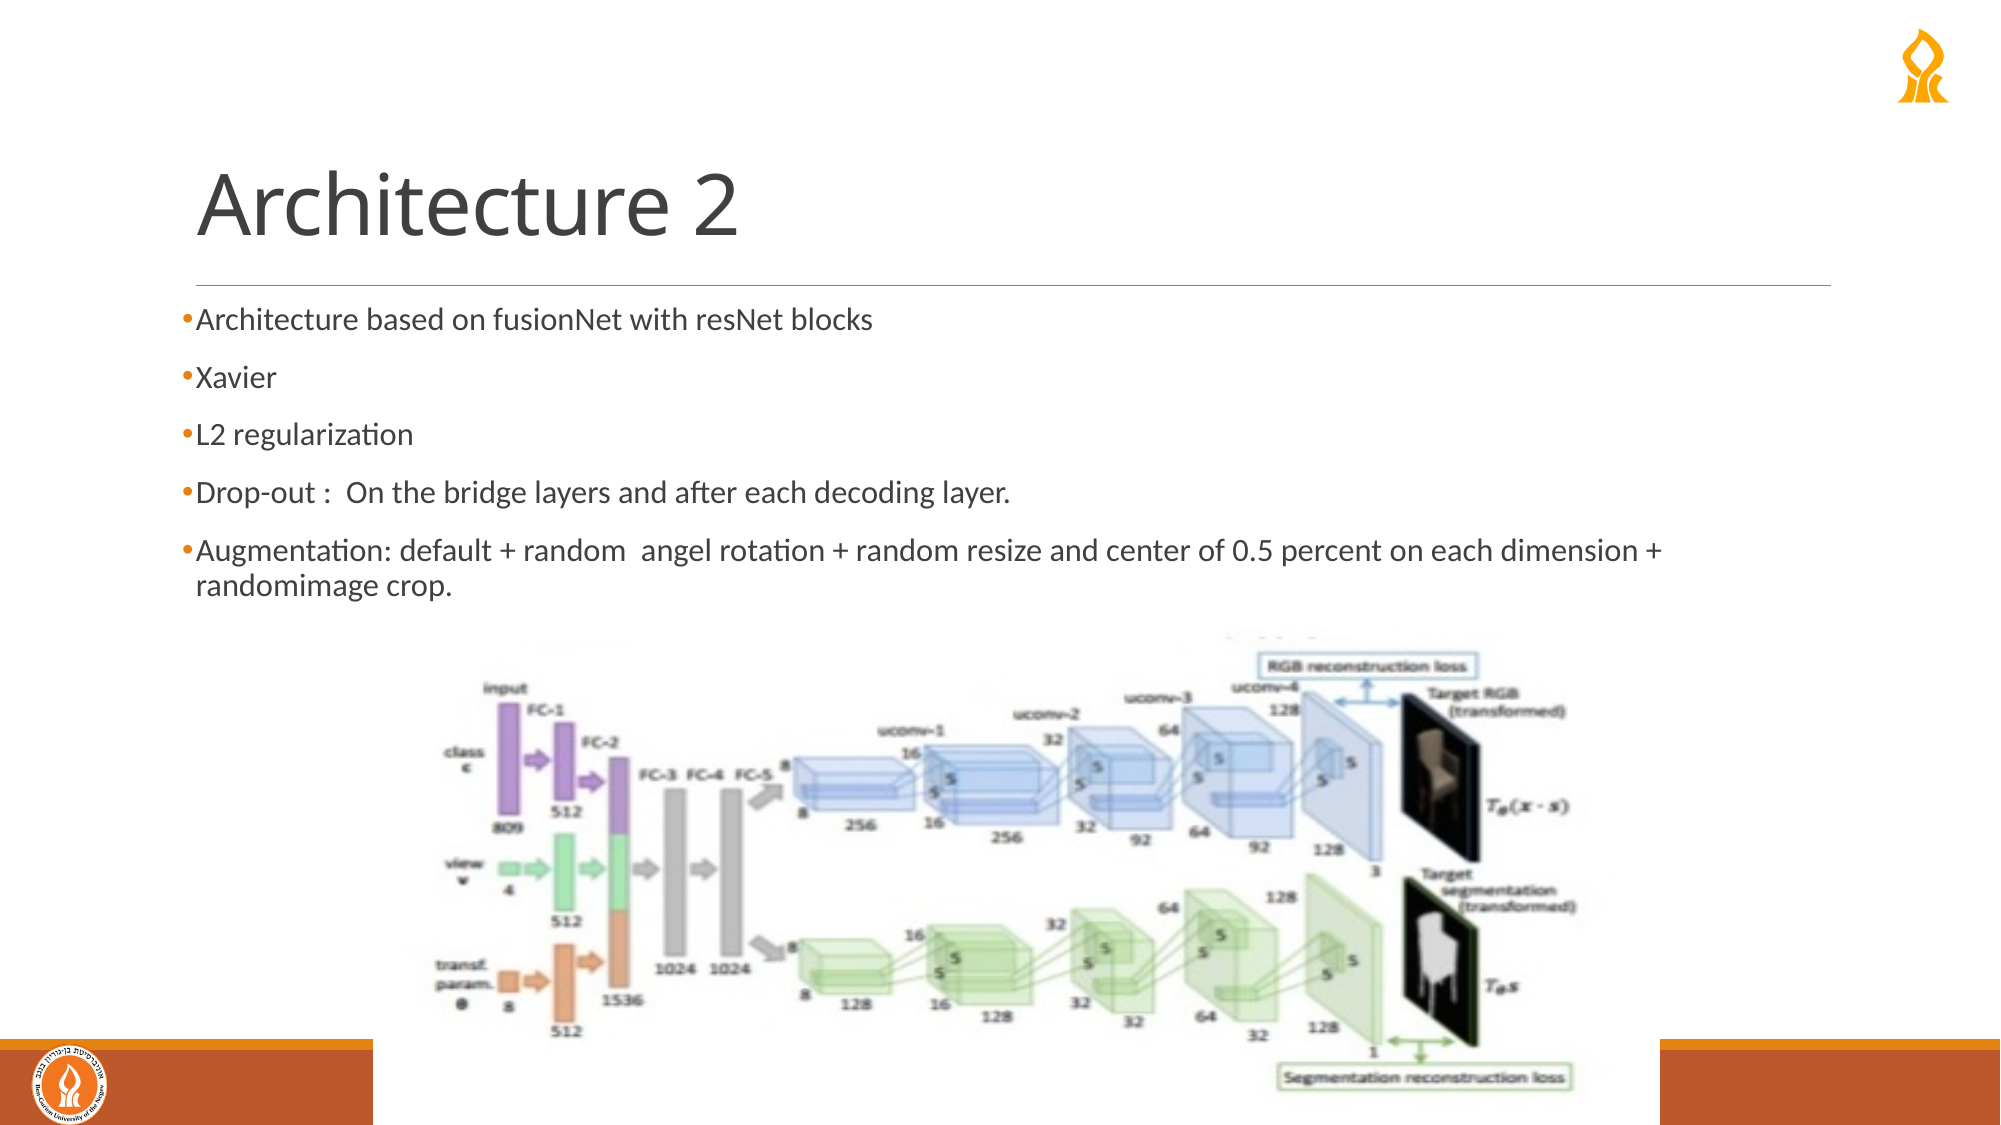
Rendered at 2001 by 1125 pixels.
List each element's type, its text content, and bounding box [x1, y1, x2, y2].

title Architecture 2 [182, 158, 1833, 261]
picture [30, 1043, 108, 1125]
picture [373, 628, 1661, 1125]
picture [1872, 26, 1977, 105]
